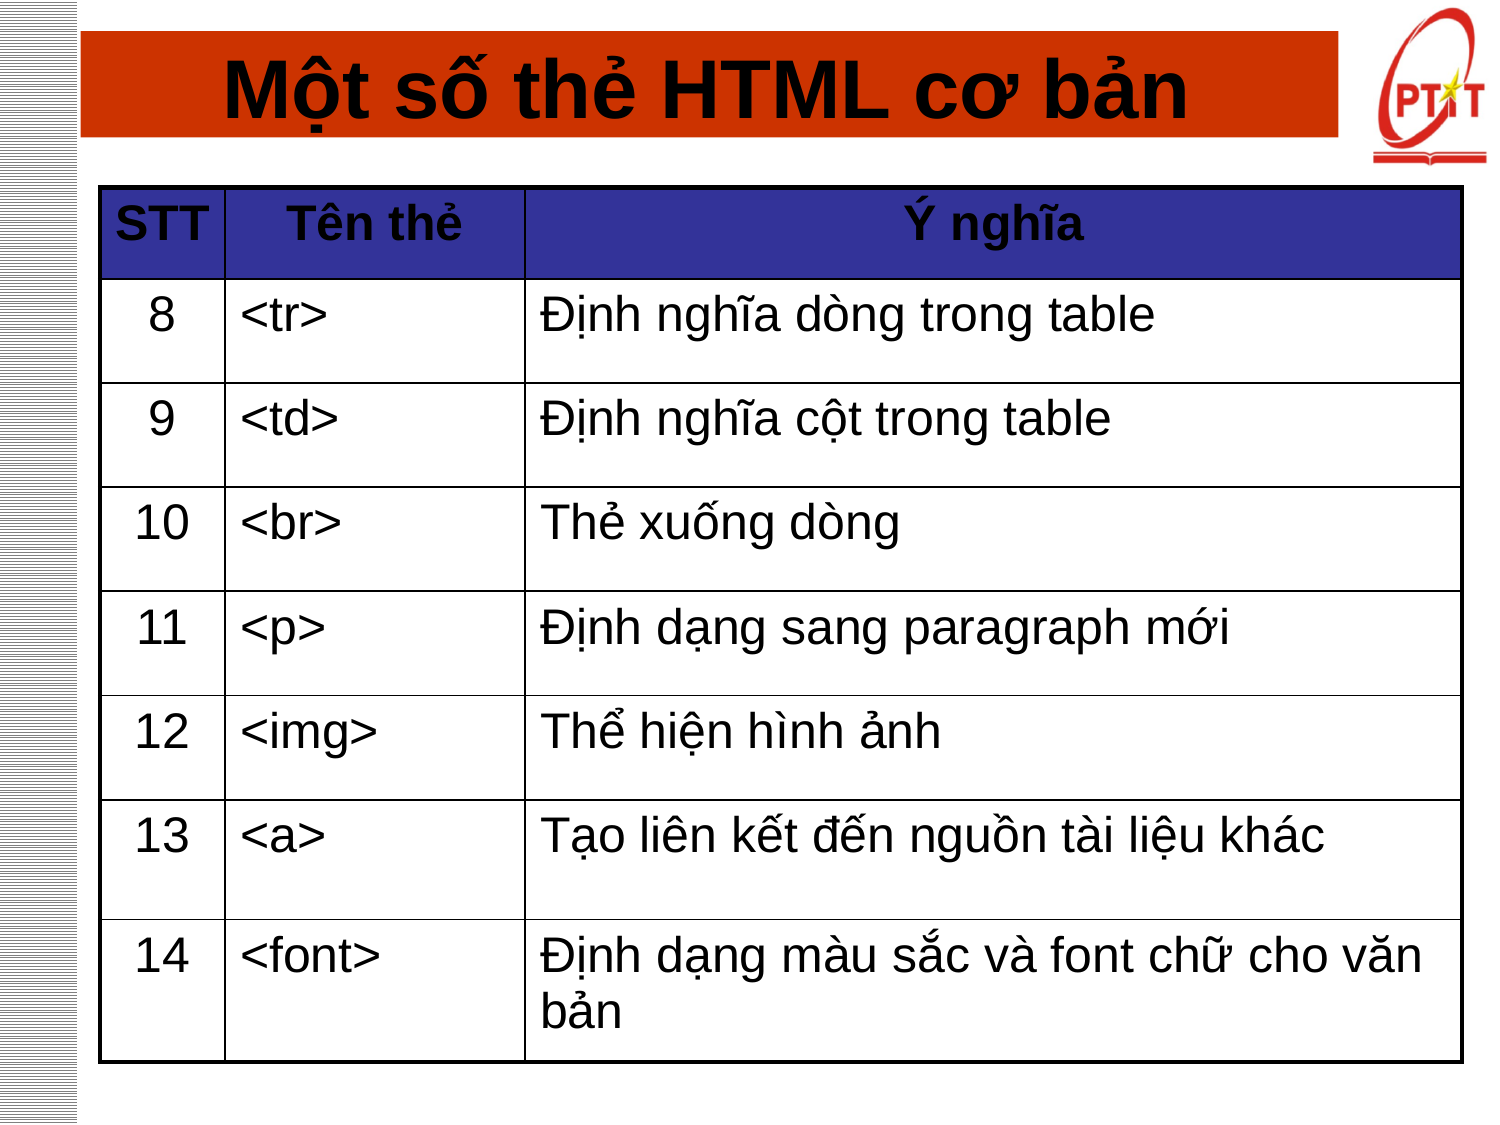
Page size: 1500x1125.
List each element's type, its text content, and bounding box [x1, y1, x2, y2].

table_cell Thẻ xuống dòng [526, 488, 1460, 590]
table_cell 9 [102, 384, 224, 486]
table_cell 10 [102, 488, 224, 590]
table_cell <img> [226, 696, 524, 799]
picture [1373, 0, 1489, 167]
table_cell 12 [102, 696, 224, 799]
table_cell 14 [102, 920, 224, 1060]
table_cell Định nghĩa dòng trong table [526, 280, 1460, 382]
table_cell 11 [102, 592, 224, 695]
table_cell <p> [226, 592, 524, 695]
table_cell Tạo liên kết đến nguồn tài liệu khác [526, 801, 1460, 919]
title Một số thẻ HTML cơ bản [75, 27, 1338, 140]
table_cell <font> [226, 920, 524, 1060]
table_header Ý nghĩa [526, 190, 1460, 278]
table_cell <br> [226, 488, 524, 590]
table_cell <a> [226, 801, 524, 919]
table_header Tên thẻ [226, 190, 524, 278]
table_cell 13 [102, 801, 224, 919]
table_cell <td> [226, 384, 524, 486]
table_cell Định dạng sang paragraph mới [526, 592, 1460, 695]
table_cell Định nghĩa cột trong table [526, 384, 1460, 486]
table_cell Thể hiện hình ảnh [526, 696, 1460, 799]
table_cell <tr> [226, 280, 524, 382]
table_cell 8 [102, 280, 224, 382]
table_cell Định dạng màu sắc và font chữ cho văn bản [526, 920, 1460, 1060]
table_header STT [102, 190, 224, 278]
